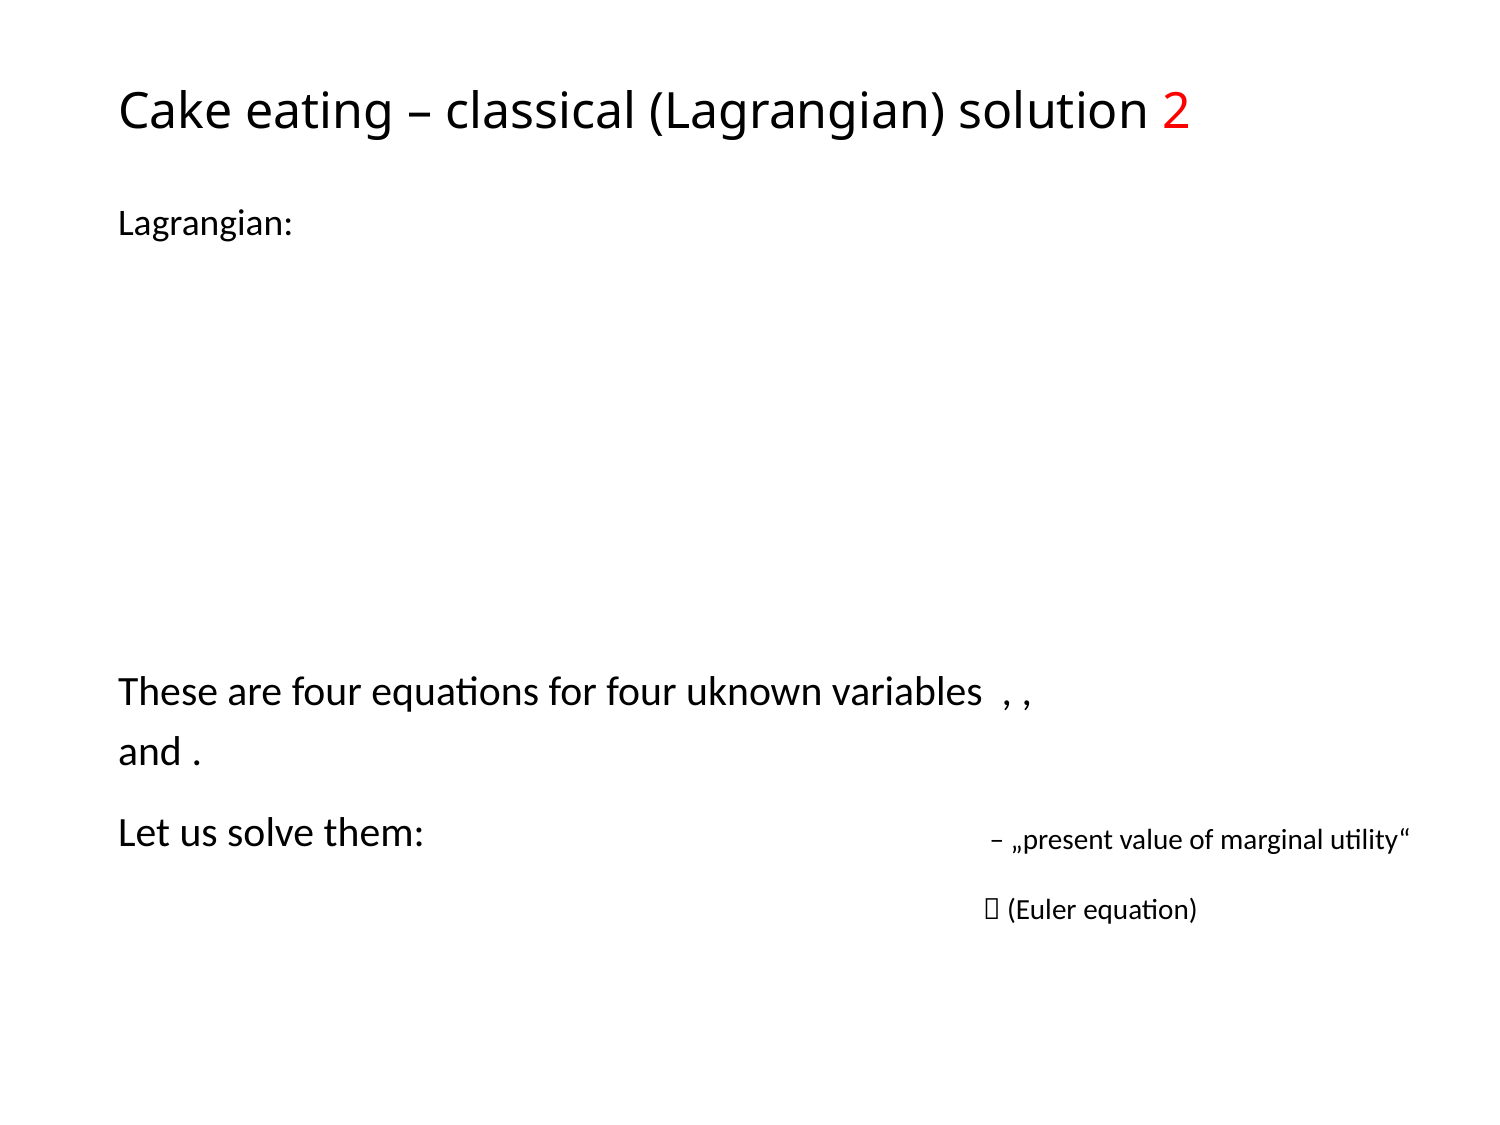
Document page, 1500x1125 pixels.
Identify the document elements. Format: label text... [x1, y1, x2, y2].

text_box Cake eating – classical (Lagrangian) solution 2 [103, 59, 1397, 166]
